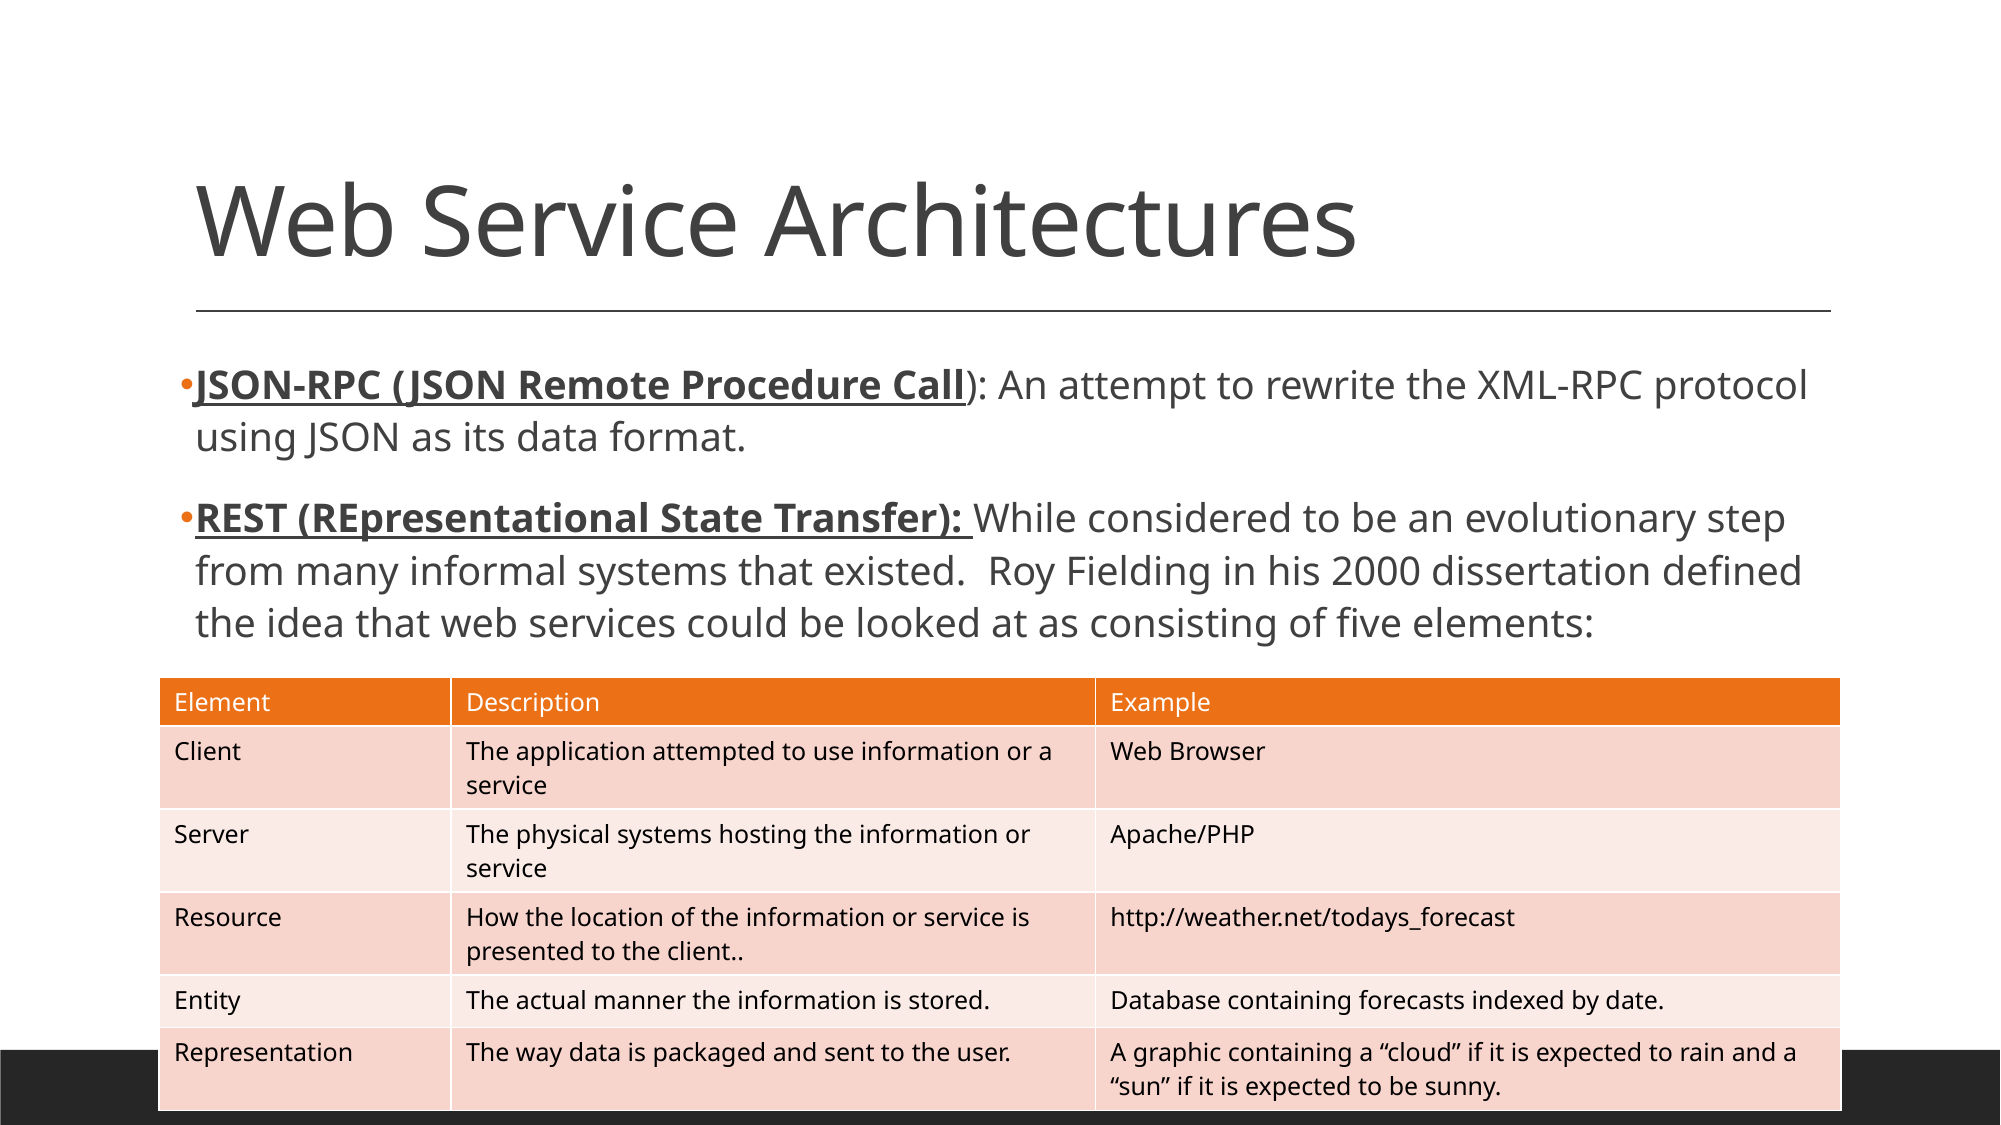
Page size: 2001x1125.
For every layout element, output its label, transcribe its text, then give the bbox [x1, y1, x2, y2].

table_cell The application attempted to use information or a service [452, 727, 1095, 808]
table_cell Resource [160, 893, 450, 974]
table_cell Server [160, 810, 450, 891]
table_cell Client [160, 727, 450, 808]
table_cell Web Browser [1096, 727, 1840, 808]
table_header Element [160, 678, 450, 725]
table_cell How the location of the information or service is presented to the client.. [452, 893, 1095, 974]
table_cell Entity [160, 976, 450, 1027]
table_cell Database containing forecasts indexed by date. [1096, 976, 1840, 1027]
list JSON-RPC (JSON Remote Procedure Call): An attempt to rewrite the XML-RPC protocol using JSON as its data format. REST (REpresentational State Transfer): While considered to be an evolutionary step from many informal systems that existed. Roy Fielding in his 2000 dissertation defined the idea that web services could be looked at as consisting of five elements: [180, 347, 1830, 676]
table_cell http://weather.net/todays_forecast [1096, 893, 1840, 974]
table_header Example [1096, 678, 1840, 725]
table_cell The physical systems hosting the information or service [452, 810, 1095, 891]
table_cell Representation [160, 1028, 450, 1110]
table_header Description [452, 678, 1095, 725]
table_cell Apache/PHP [1096, 810, 1840, 891]
title Web Service Architectures [180, 47, 1830, 285]
table_cell The actual manner the information is stored. [452, 976, 1095, 1027]
table_cell The way data is packaged and sent to the user. [452, 1028, 1095, 1110]
table_cell A graphic containing a “cloud” if it is expected to rain and a “sun” if it is expected to be sunny. [1096, 1028, 1840, 1110]
